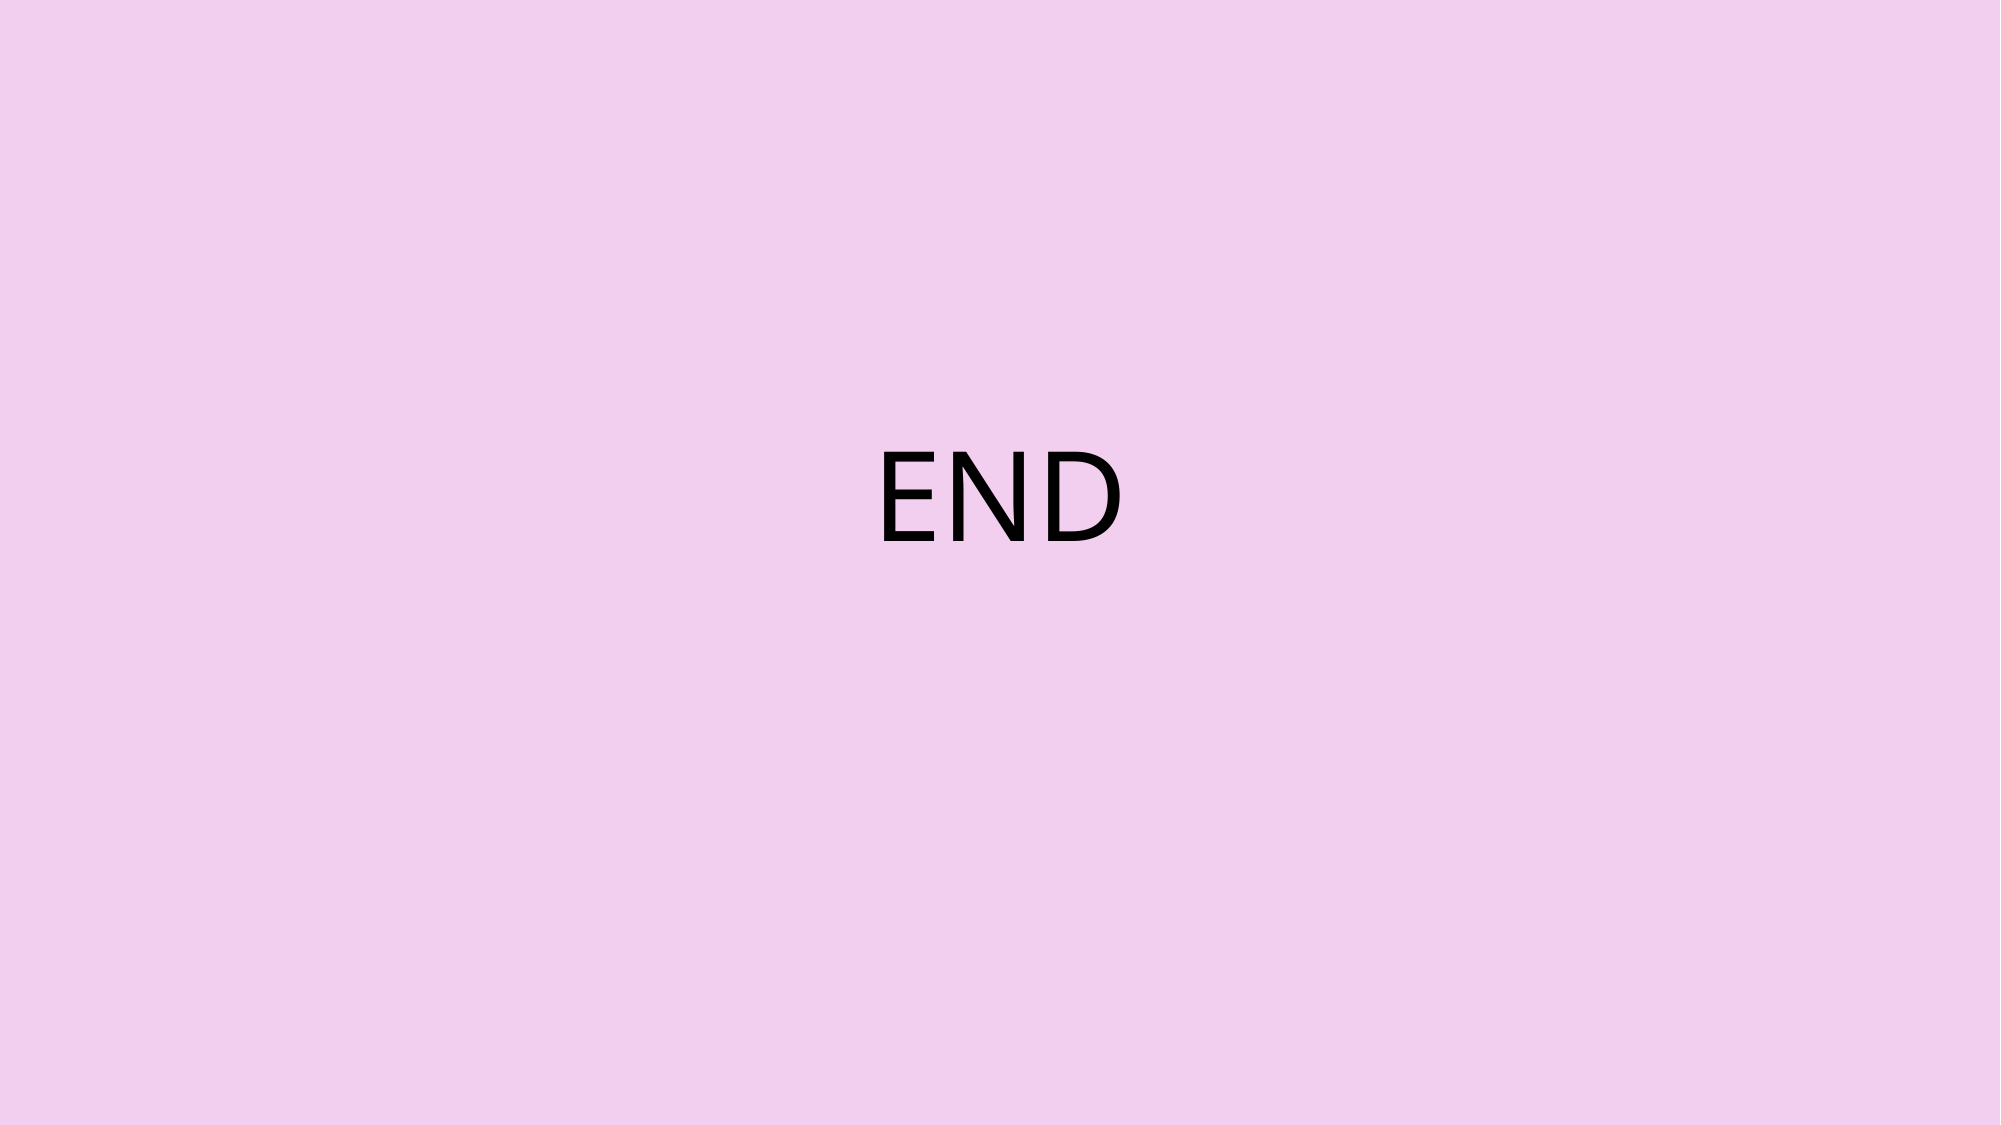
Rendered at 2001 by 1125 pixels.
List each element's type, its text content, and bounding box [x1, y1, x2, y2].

title END [249, 184, 1750, 576]
